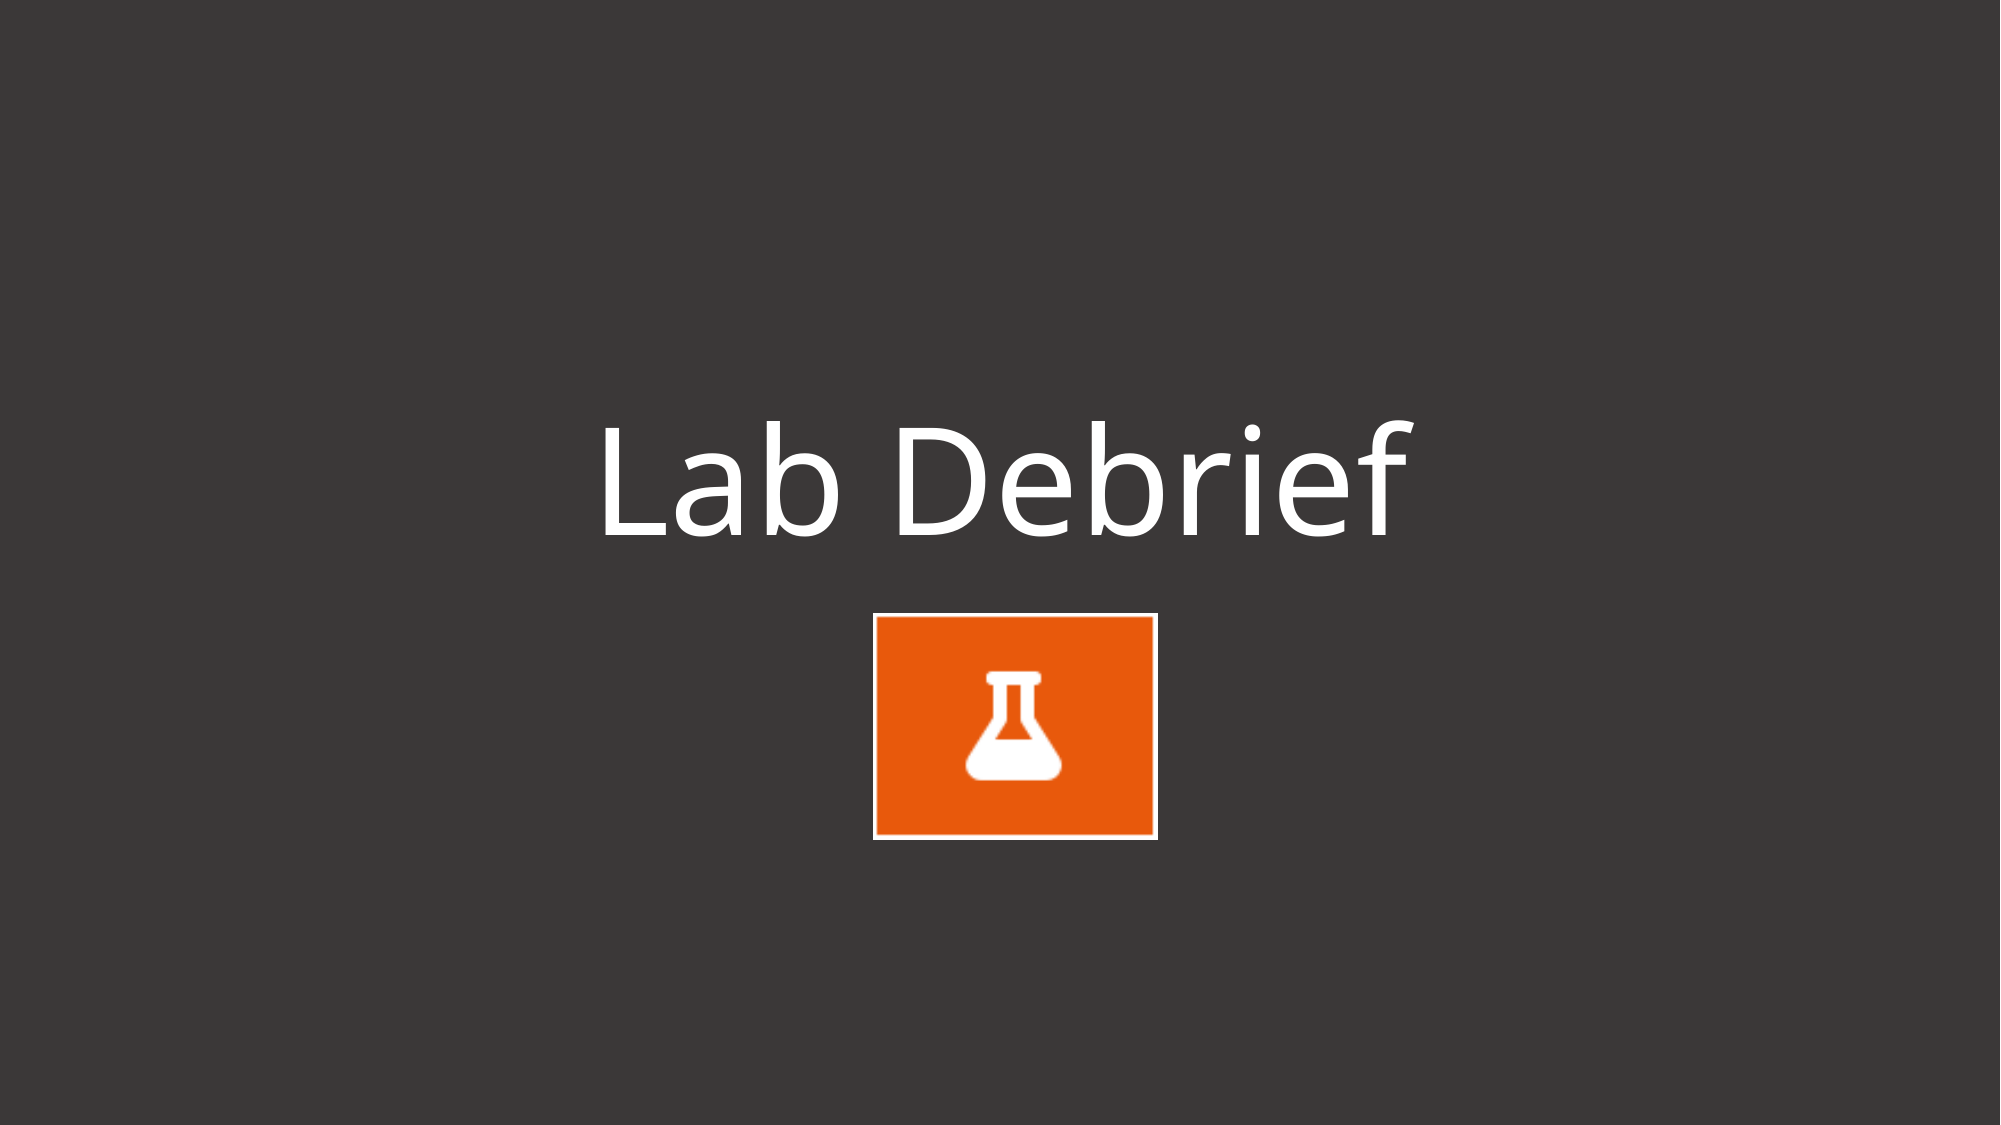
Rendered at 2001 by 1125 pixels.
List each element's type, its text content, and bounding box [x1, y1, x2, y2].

picture [873, 613, 1158, 840]
title Lab Debrief [249, 184, 1750, 576]
